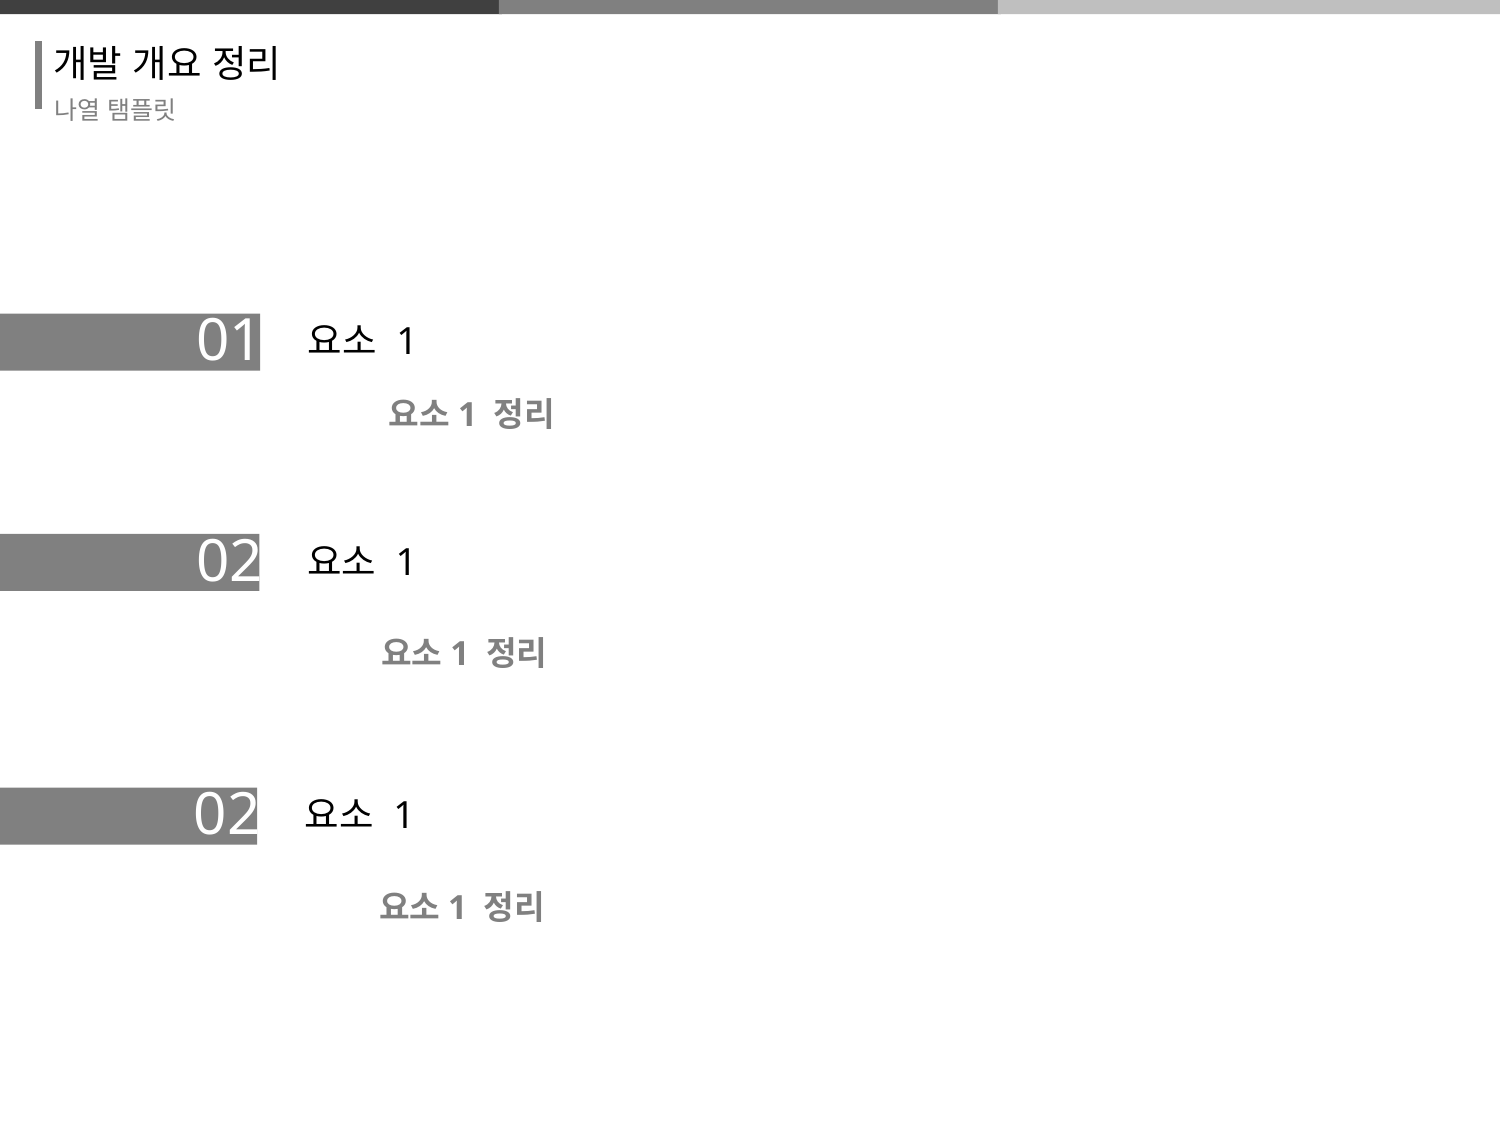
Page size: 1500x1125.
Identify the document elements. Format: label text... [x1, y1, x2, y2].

text_box 01 [194, 300, 264, 373]
text_box 02 [191, 774, 261, 917]
text_box 요소 1 [293, 309, 1031, 370]
text_box 요소1 정리 [366, 624, 1237, 680]
text_box [997, 0, 1500, 15]
text_box 요소 1 [290, 783, 1288, 844]
text_box [498, 0, 997, 15]
text_box [0, 0, 498, 15]
text_box 요소1 정리 [374, 385, 1463, 440]
text_box 개발 개요 정리 [38, 32, 676, 93]
text_box [0, 787, 191, 845]
text_box [0, 533, 193, 591]
text_box 02 [193, 520, 263, 663]
text_box 요소1 정리 [364, 878, 1235, 934]
text_box 요소 1 [292, 530, 1163, 590]
text_box [0, 313, 194, 371]
text_box 나열 탬플릿 [40, 86, 563, 132]
